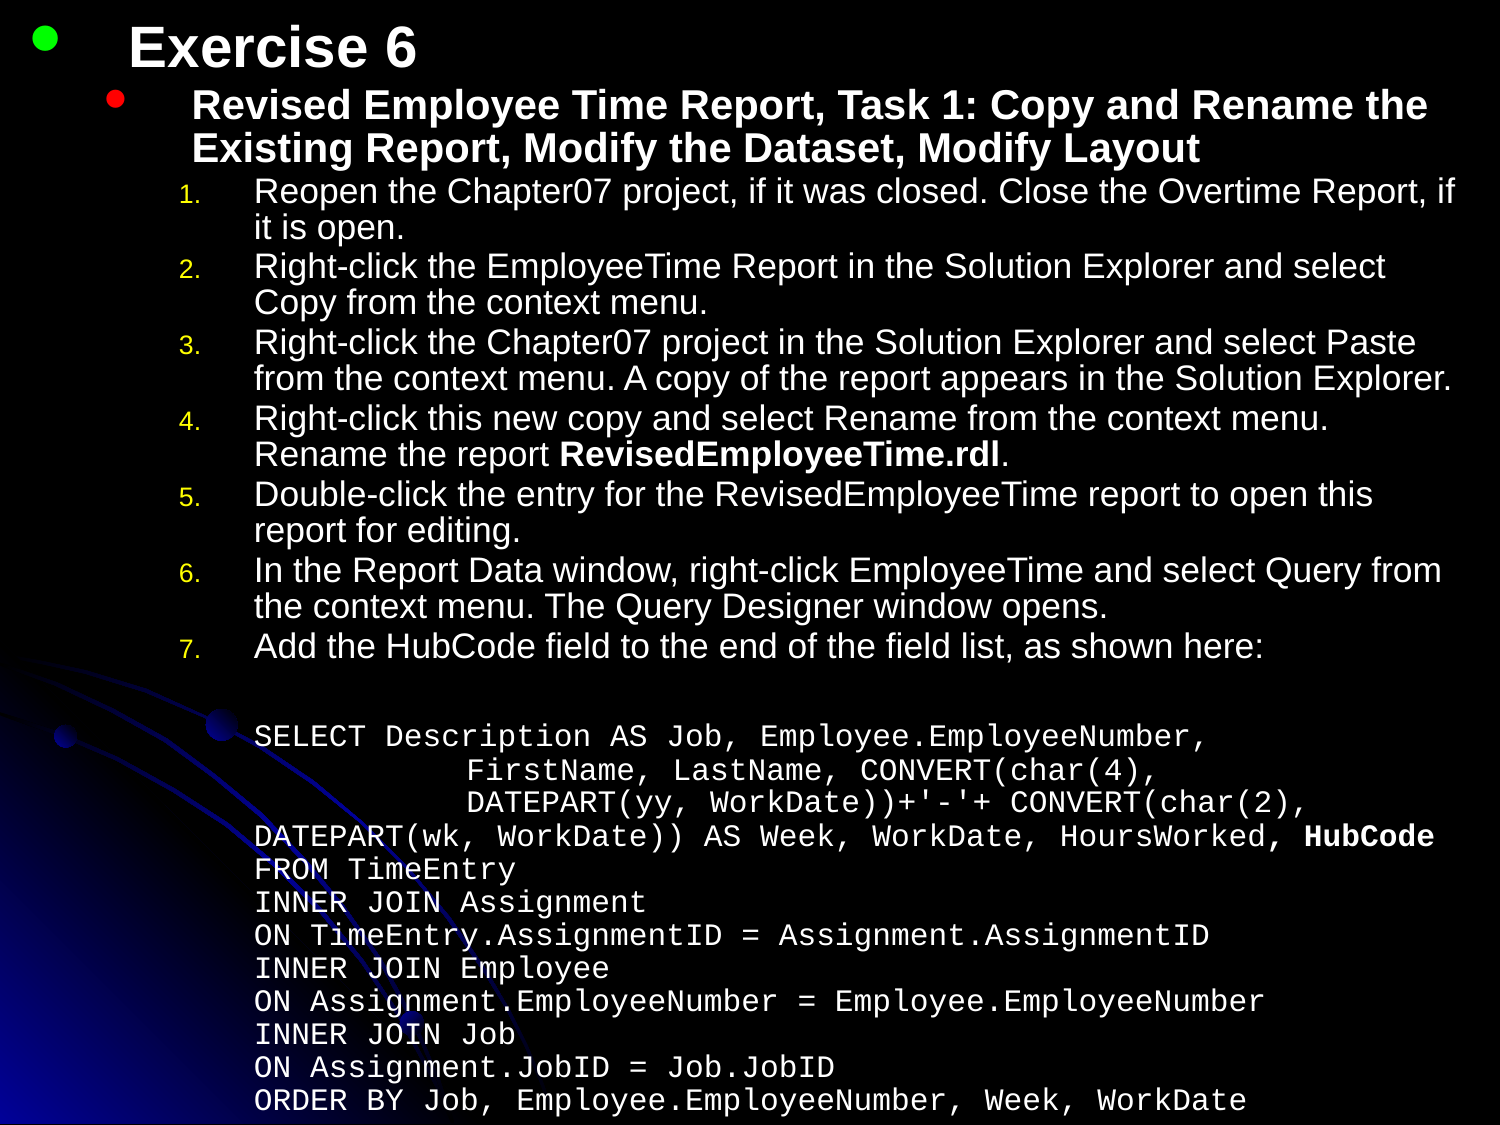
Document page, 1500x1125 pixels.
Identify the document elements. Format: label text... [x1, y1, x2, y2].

list Exercise 6 Revised Employee Time Report, Task 1: Copy and Rename the Existing Report, Modify the Dataset, Modify Layout Reopen the Chapter07 project, if it was closed. Close the Overtime Report, if it is open. Right-click the EmployeeTime Report in the Solution Explorer and select Copy from the context menu. Right-click the Chapter07 project in the Solution Explorer and select Paste from the context menu. A copy of the report appears in the Solution Explorer. Right-click this new copy and select Rename from the context menu. Rename the report RevisedEmployeeTime.rdl. Double-click the entry for the RevisedEmployeeTime report to open this report for editing. In the Report Data window, right-click EmployeeTime and select Query from the context menu. The Query Designer window opens. Add the HubCode field to the end of the field list, as shown here: SELECT Description AS Job, Employee.EmployeeNumber, FirstName, LastName, CONVERT(char(4), DATEPART(yy, WorkDate))+'-'+ CONVERT(char(2), DATEPART(wk, WorkDate)) AS Week, WorkDate, HoursWorked, HubCode FROM TimeEntry INNER JOIN Assignment ON TimeEntry.AssignmentID = Assignment.AssignmentID INNER JOIN Employee ON Assignment.EmployeeNumber = Employee.EmployeeNumber INNER JOIN Job ON Assignment.JobID = Job.JobID ORDER BY Job, Employee.EmployeeNumber, Week, WorkDate [13, 12, 1490, 1113]
